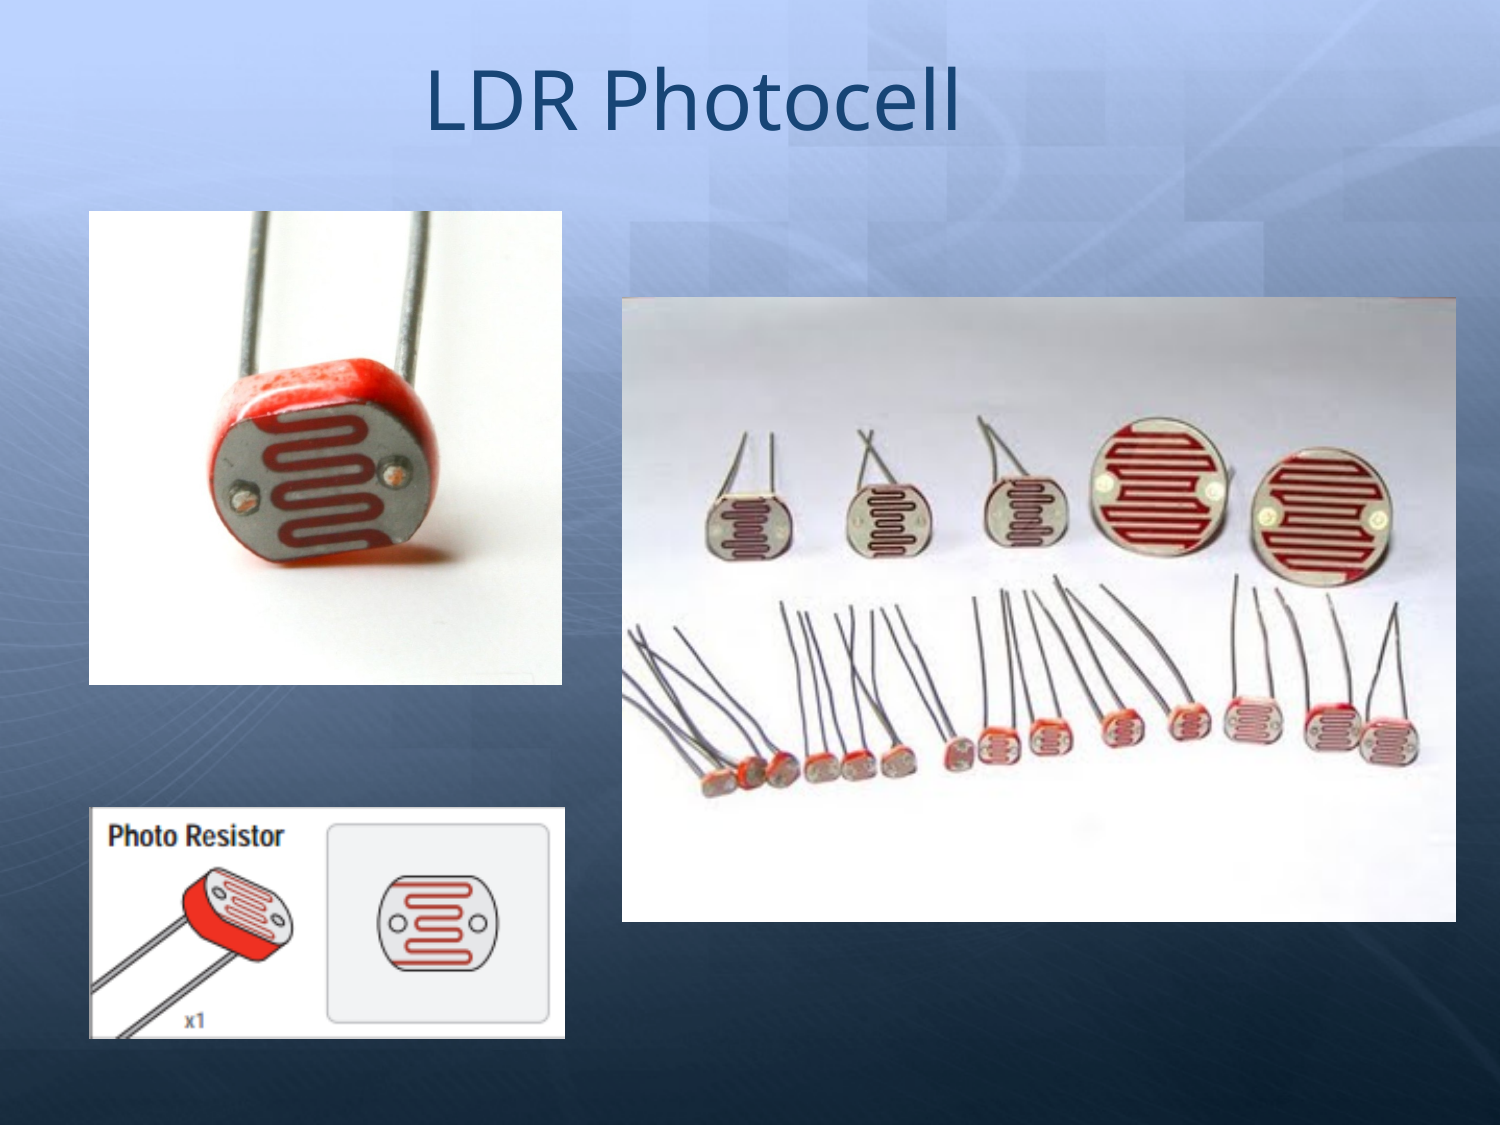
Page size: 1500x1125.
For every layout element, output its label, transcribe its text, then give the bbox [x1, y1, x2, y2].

picture [621, 296, 1457, 923]
title LDR Photocell [385, 22, 1001, 155]
picture [88, 807, 565, 1040]
picture [88, 211, 562, 685]
